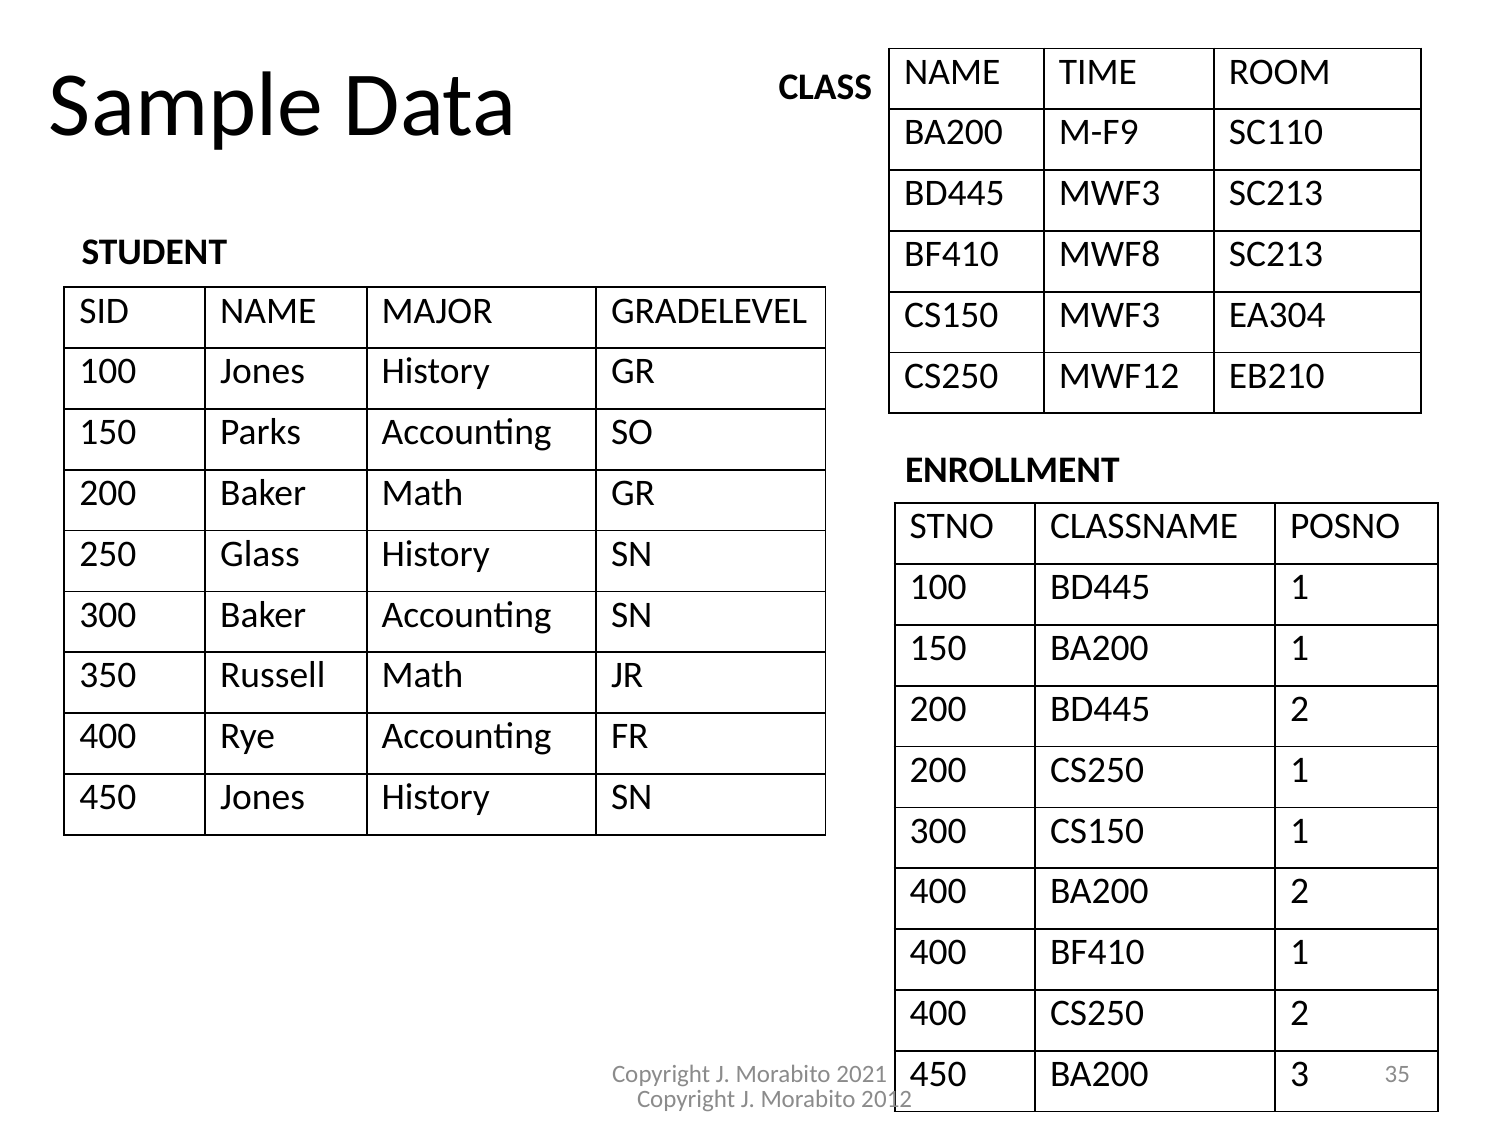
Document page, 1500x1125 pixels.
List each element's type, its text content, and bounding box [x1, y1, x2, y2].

text_box CLASS [763, 54, 888, 114]
table_cell Rye [206, 714, 366, 773]
table_cell History [368, 349, 595, 408]
table_header TIME [1045, 49, 1213, 108]
table_cell 200 [896, 747, 1034, 807]
table_header POSNO [1276, 504, 1437, 563]
table_cell 350 [65, 653, 204, 712]
table_header GRADELEVEL [597, 288, 825, 347]
table_cell 100 [896, 565, 1034, 624]
table_cell Parks [206, 410, 366, 469]
table_cell 2 [1276, 991, 1437, 1050]
table_cell 250 [65, 531, 204, 591]
table_cell Jones [206, 775, 366, 834]
table_cell BD445 [1036, 565, 1274, 624]
table_cell MWF12 [1045, 353, 1213, 412]
table_cell Russell [206, 653, 366, 712]
table_cell 300 [65, 592, 204, 651]
table_cell MWF3 [1045, 171, 1213, 230]
table_cell CS250 [1036, 991, 1274, 1050]
table_cell 400 [896, 930, 1034, 989]
table_cell Baker [206, 471, 366, 530]
table_cell BA200 [890, 110, 1043, 169]
table_cell BA200 [1036, 1052, 1274, 1111]
table_cell GR [597, 349, 825, 408]
text_box Copyright J. Morabito 2012 [537, 1067, 1013, 1125]
table_cell SN [597, 775, 825, 834]
table_cell 1 [1276, 626, 1437, 685]
table_cell FR [597, 714, 825, 773]
table_cell JR [597, 653, 825, 712]
table_cell History [368, 531, 595, 591]
table_cell Glass [206, 531, 366, 591]
table_cell BF410 [1036, 930, 1274, 989]
table_cell GR [597, 471, 825, 530]
table_cell Jones [206, 349, 366, 408]
table_cell 400 [896, 869, 1034, 928]
table_cell SC110 [1215, 110, 1420, 169]
table_cell 2 [1276, 869, 1437, 928]
table_cell 200 [65, 471, 204, 530]
table_cell BD445 [890, 171, 1043, 230]
table_cell BA200 [1036, 626, 1274, 685]
text_box ENROLLMENT [890, 437, 1135, 498]
table_header ROOM [1215, 49, 1420, 108]
footer Copyright J. Morabito 2021 [512, 1042, 894, 1103]
table_cell Math [368, 471, 595, 530]
table_cell BD445 [1036, 687, 1274, 746]
table_header CLASSNAME [1036, 504, 1274, 563]
table_cell CS150 [1036, 808, 1274, 867]
table_cell SC213 [1215, 171, 1420, 230]
table_cell EB210 [1215, 353, 1420, 412]
table_cell MWF3 [1045, 293, 1213, 352]
table_cell Accounting [368, 410, 595, 469]
table_cell SN [597, 592, 825, 651]
text_box Sample Data [34, 36, 1385, 163]
slide_number 35 [1074, 1042, 1425, 1103]
table_cell 1 [1276, 930, 1437, 989]
table_cell SC213 [1215, 232, 1420, 291]
table_cell 2 [1276, 687, 1437, 746]
table_cell 1 [1276, 747, 1437, 807]
table_cell 200 [896, 687, 1034, 746]
table_cell CS150 [890, 293, 1043, 352]
table_cell Accounting [368, 592, 595, 651]
table_header SID [65, 288, 204, 347]
table_cell History [368, 775, 595, 834]
table_cell Accounting [368, 714, 595, 773]
table_cell CS250 [1036, 747, 1274, 807]
table_header STNO [896, 504, 1034, 563]
table_cell MWF8 [1045, 232, 1213, 291]
table_cell 450 [896, 1052, 1034, 1111]
table_cell M-F9 [1045, 110, 1213, 169]
table_cell 1 [1276, 808, 1437, 867]
table_header NAME [206, 288, 366, 347]
table_header MAJOR [368, 288, 595, 347]
table_cell Math [368, 653, 595, 712]
table_cell 450 [65, 775, 204, 834]
table_cell SO [597, 410, 825, 469]
table_cell 150 [65, 410, 204, 469]
table_cell 300 [896, 808, 1034, 867]
table_cell Baker [206, 592, 366, 651]
table_cell 3 [1276, 1052, 1437, 1111]
table_cell EA304 [1215, 293, 1420, 352]
table_cell 100 [65, 349, 204, 408]
table_cell 400 [65, 714, 204, 773]
table_cell BF410 [890, 232, 1043, 291]
text_box STUDENT [66, 219, 243, 280]
table_header NAME [890, 49, 1043, 108]
table_cell 150 [896, 626, 1034, 685]
table_cell BA200 [1036, 869, 1274, 928]
table_cell 400 [896, 991, 1034, 1050]
table_cell CS250 [890, 353, 1043, 412]
table_cell 1 [1276, 565, 1437, 624]
table_cell SN [597, 531, 825, 591]
